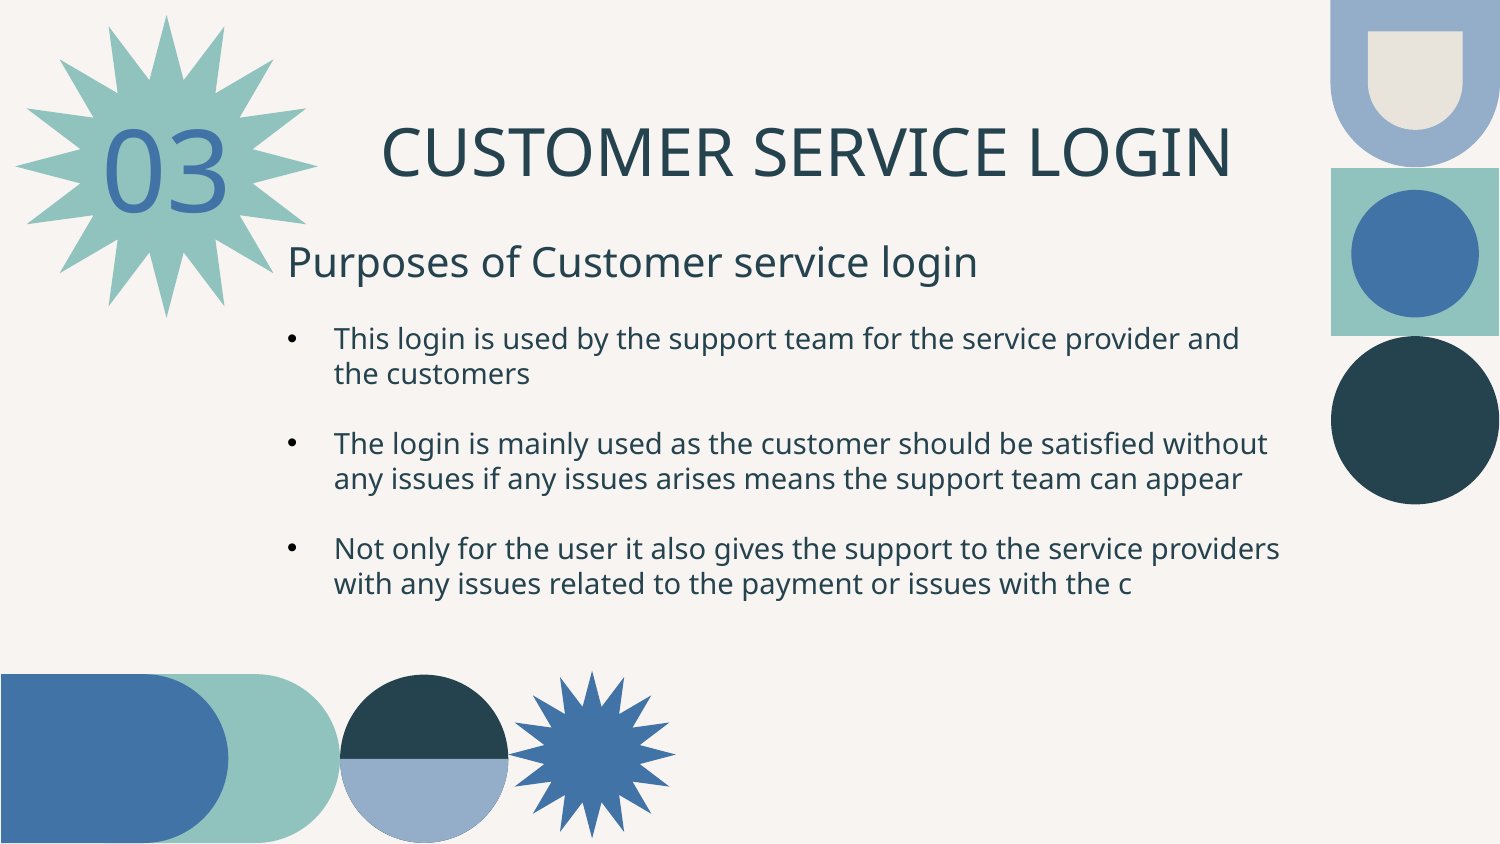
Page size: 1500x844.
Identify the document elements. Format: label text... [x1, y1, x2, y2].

text_box [259, 188, 307, 225]
text_box [259, 150, 318, 182]
text_box [15, 150, 74, 182]
text_box [26, 188, 74, 225]
text_box [26, 108, 74, 145]
title CUSTOMER SERVICE LOGIN [365, 70, 1344, 229]
text_box Purposes of Customer service login This login is used by the support team for the service provider and the customers The login is mainly used as the customer should be satisfied without any issues if any issues arises means the support team can appear Not only for the user it also gives the support to the service providers with any issues related to the payment or issues with the c [272, 228, 1300, 608]
text_box [259, 108, 307, 145]
text_box [59, 229, 272, 318]
text_box [59, 14, 274, 104]
text_box 03 [74, 104, 259, 229]
